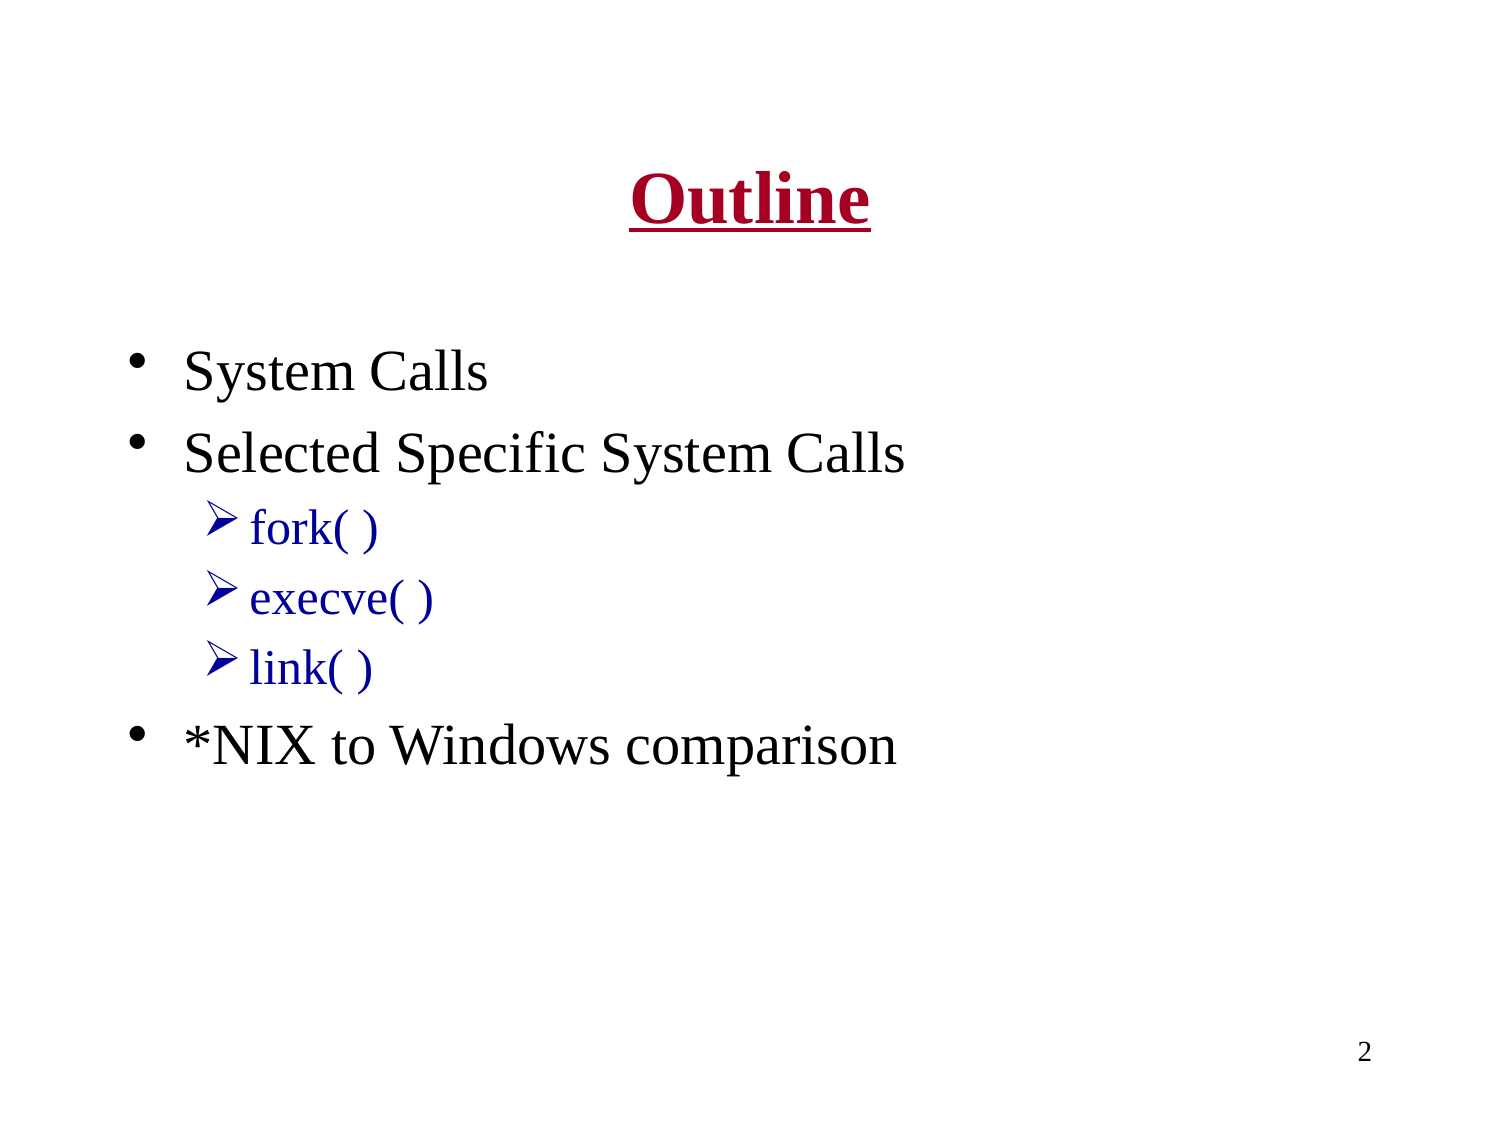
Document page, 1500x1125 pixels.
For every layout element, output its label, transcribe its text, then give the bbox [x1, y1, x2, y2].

title Outline [112, 99, 1388, 288]
slide_number 2 [1074, 1025, 1388, 1100]
list System Calls Selected Specific System Calls fork( ) execve( ) link( ) *NIX to Windows comparison [112, 324, 1388, 1000]
